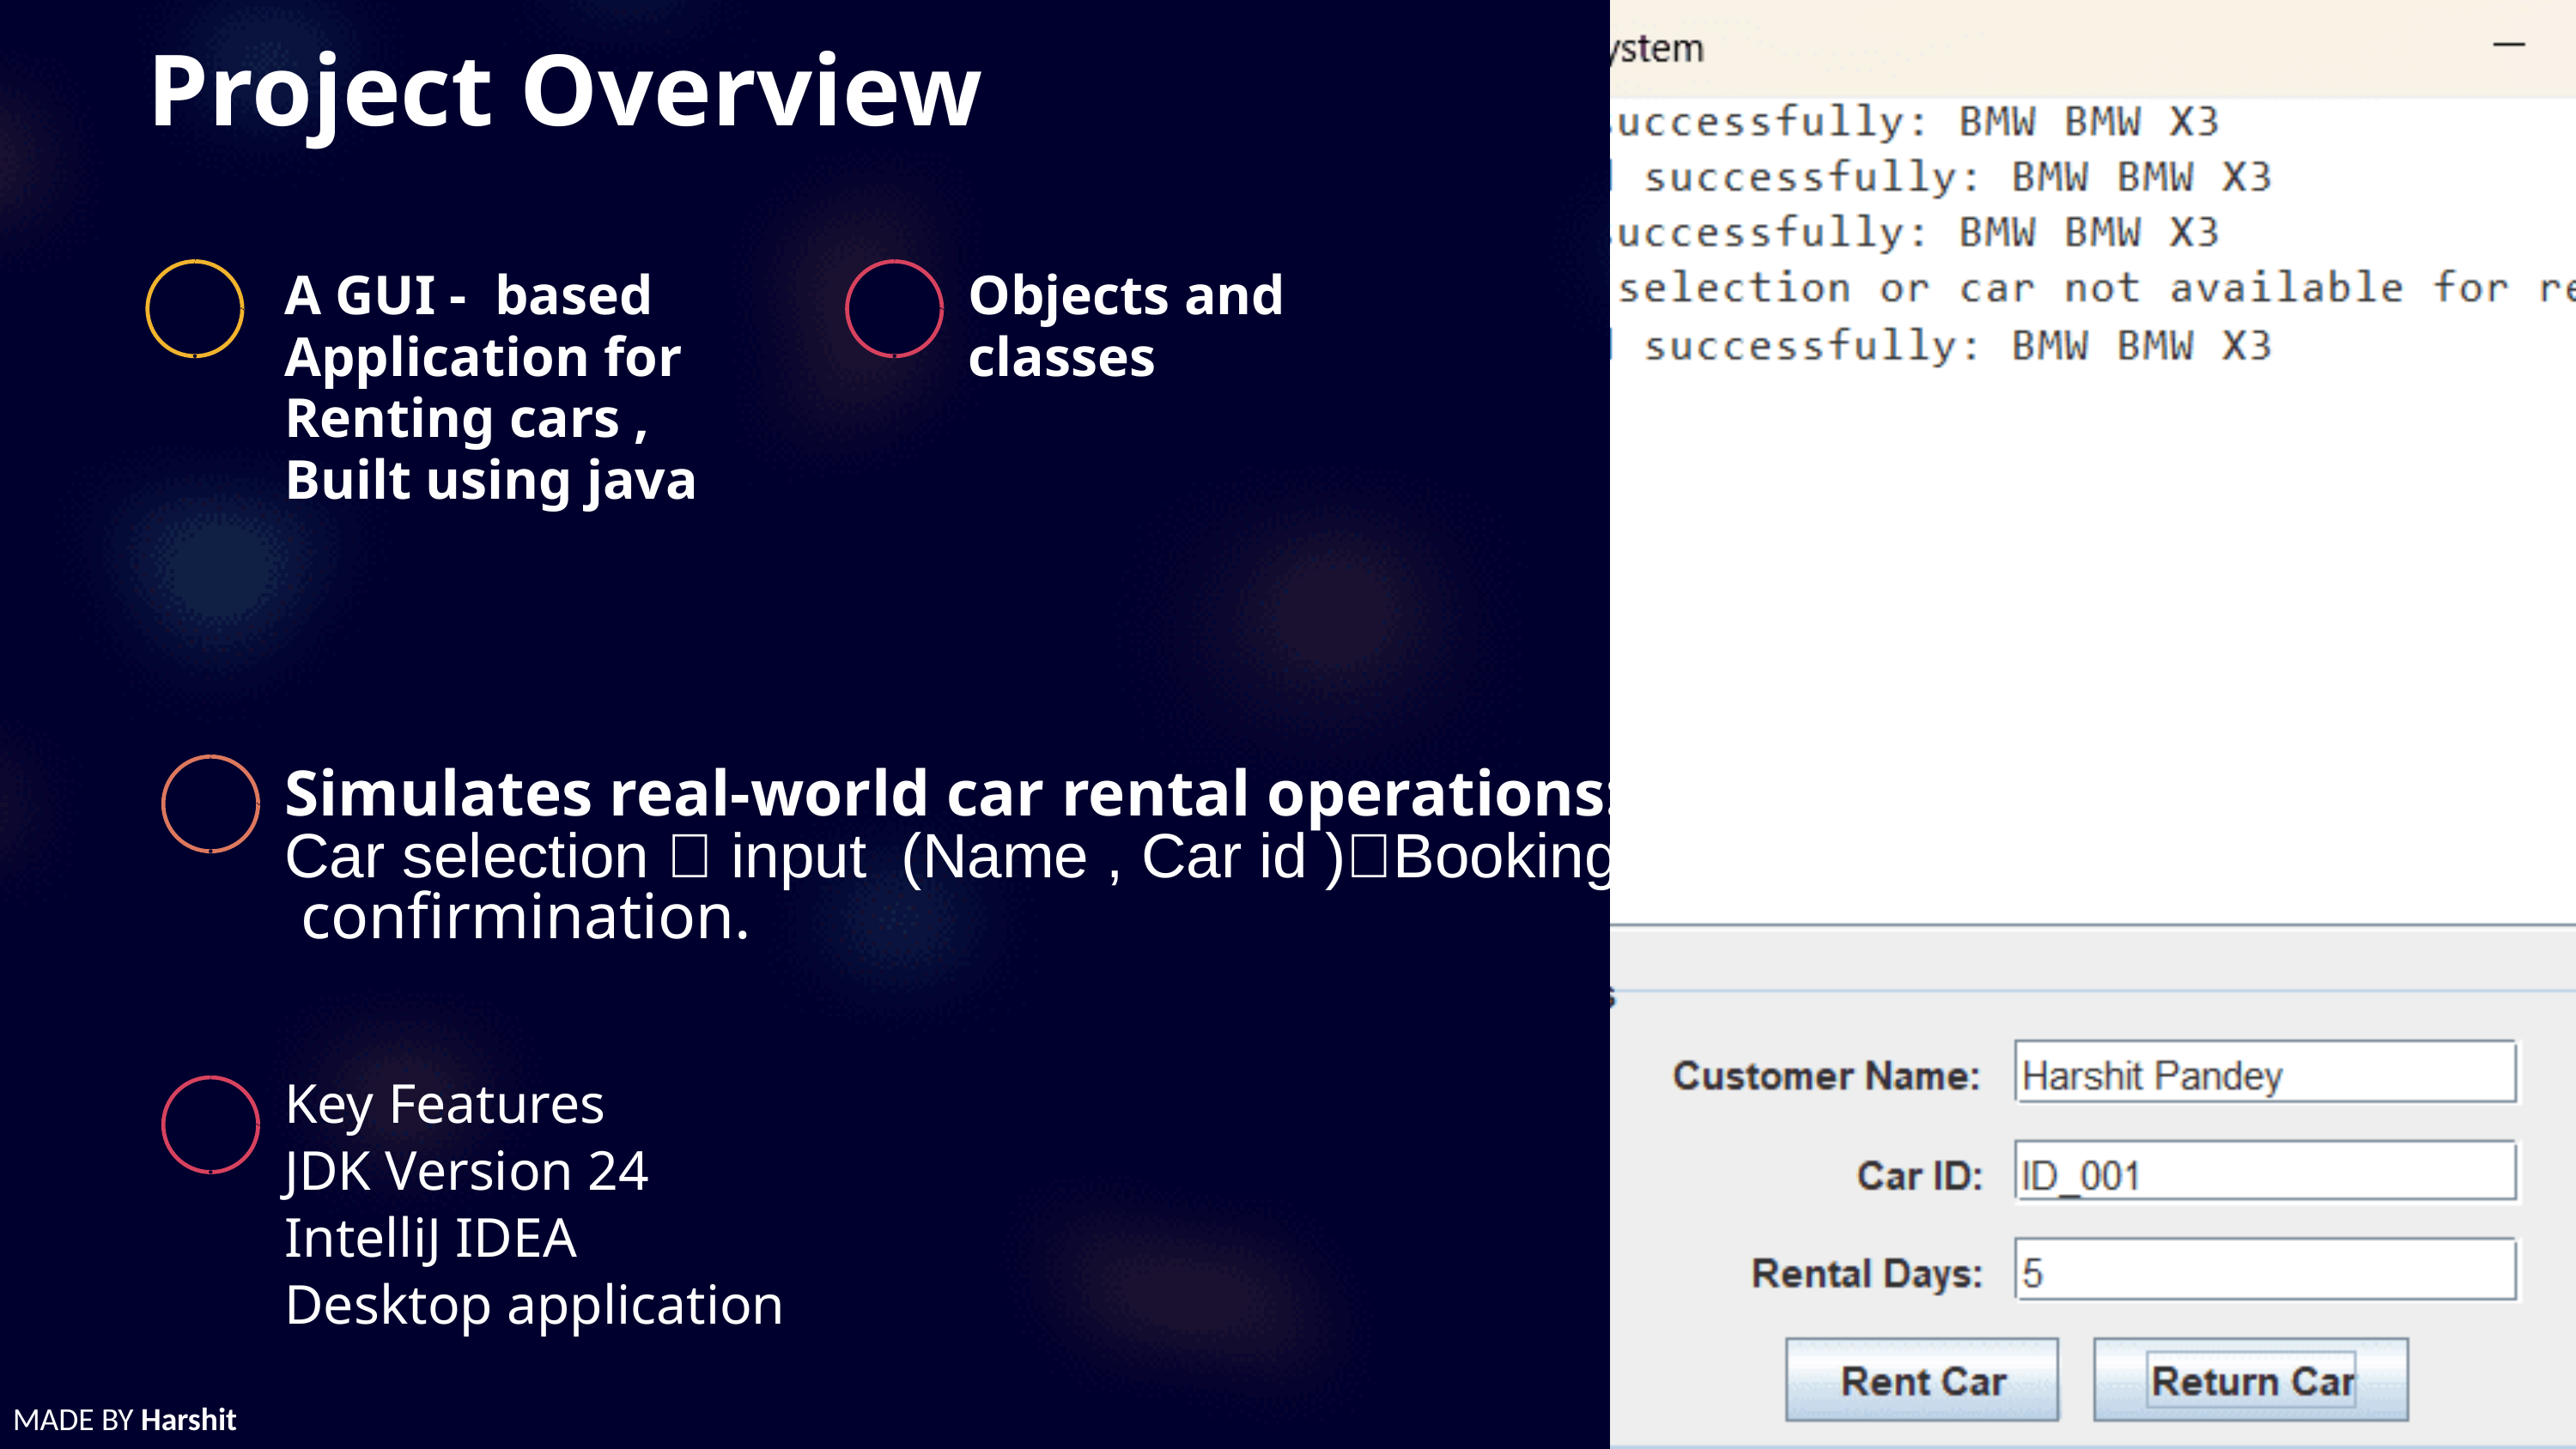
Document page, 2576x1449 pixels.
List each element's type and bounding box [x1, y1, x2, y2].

text_box [161, 1075, 261, 1175]
text_box [0, 0, 2576, 1443]
text_box [145, 258, 245, 359]
text_box [161, 754, 261, 854]
text_box [844, 258, 945, 359]
